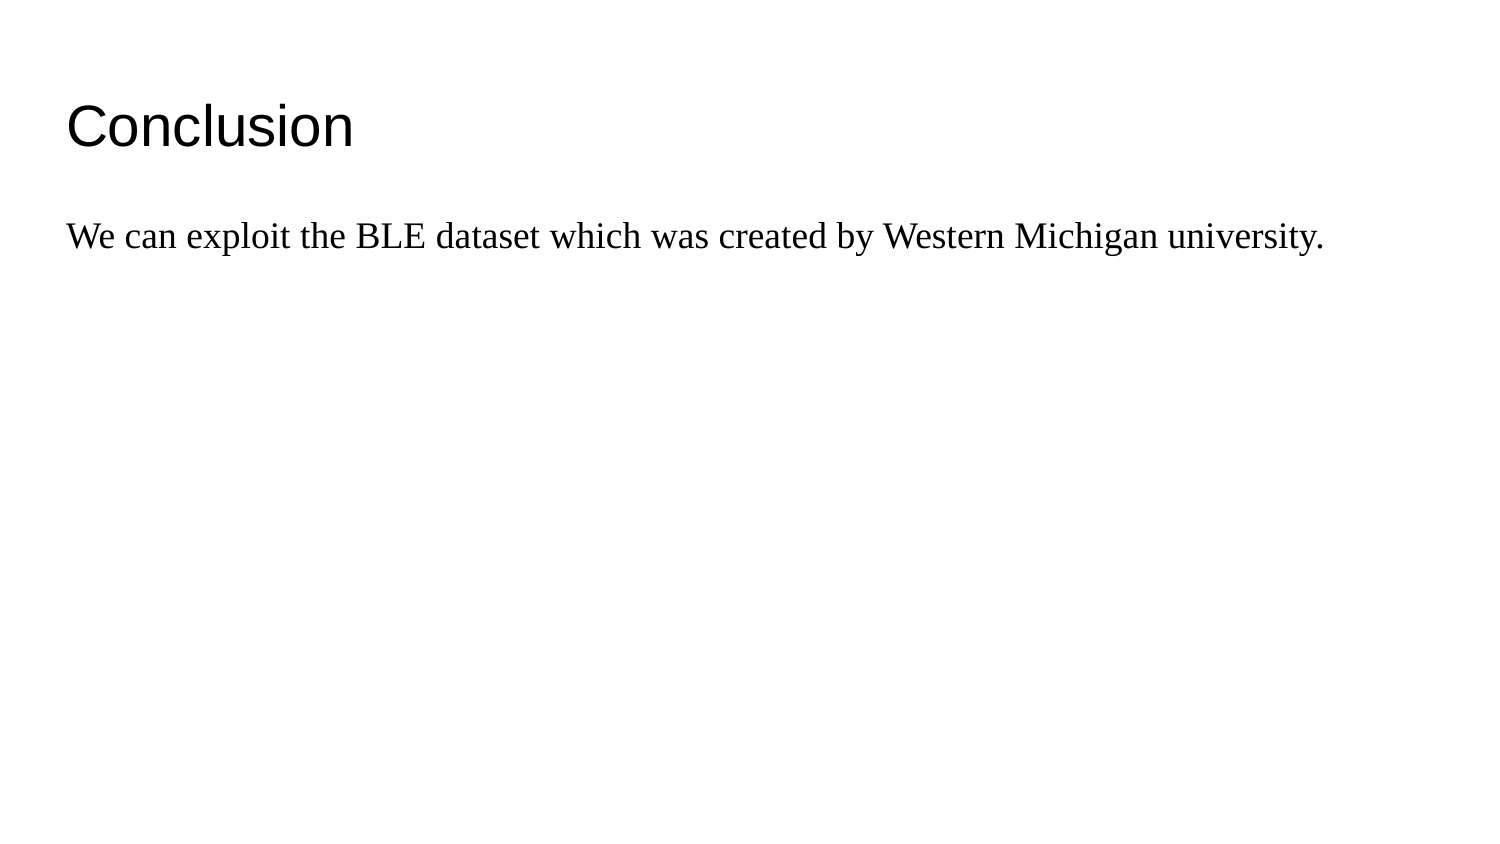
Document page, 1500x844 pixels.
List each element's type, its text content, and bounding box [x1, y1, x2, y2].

title Conclusion [51, 72, 1449, 167]
list We can exploit the BLE dataset which was created by Western Michigan university. [51, 189, 1449, 750]
